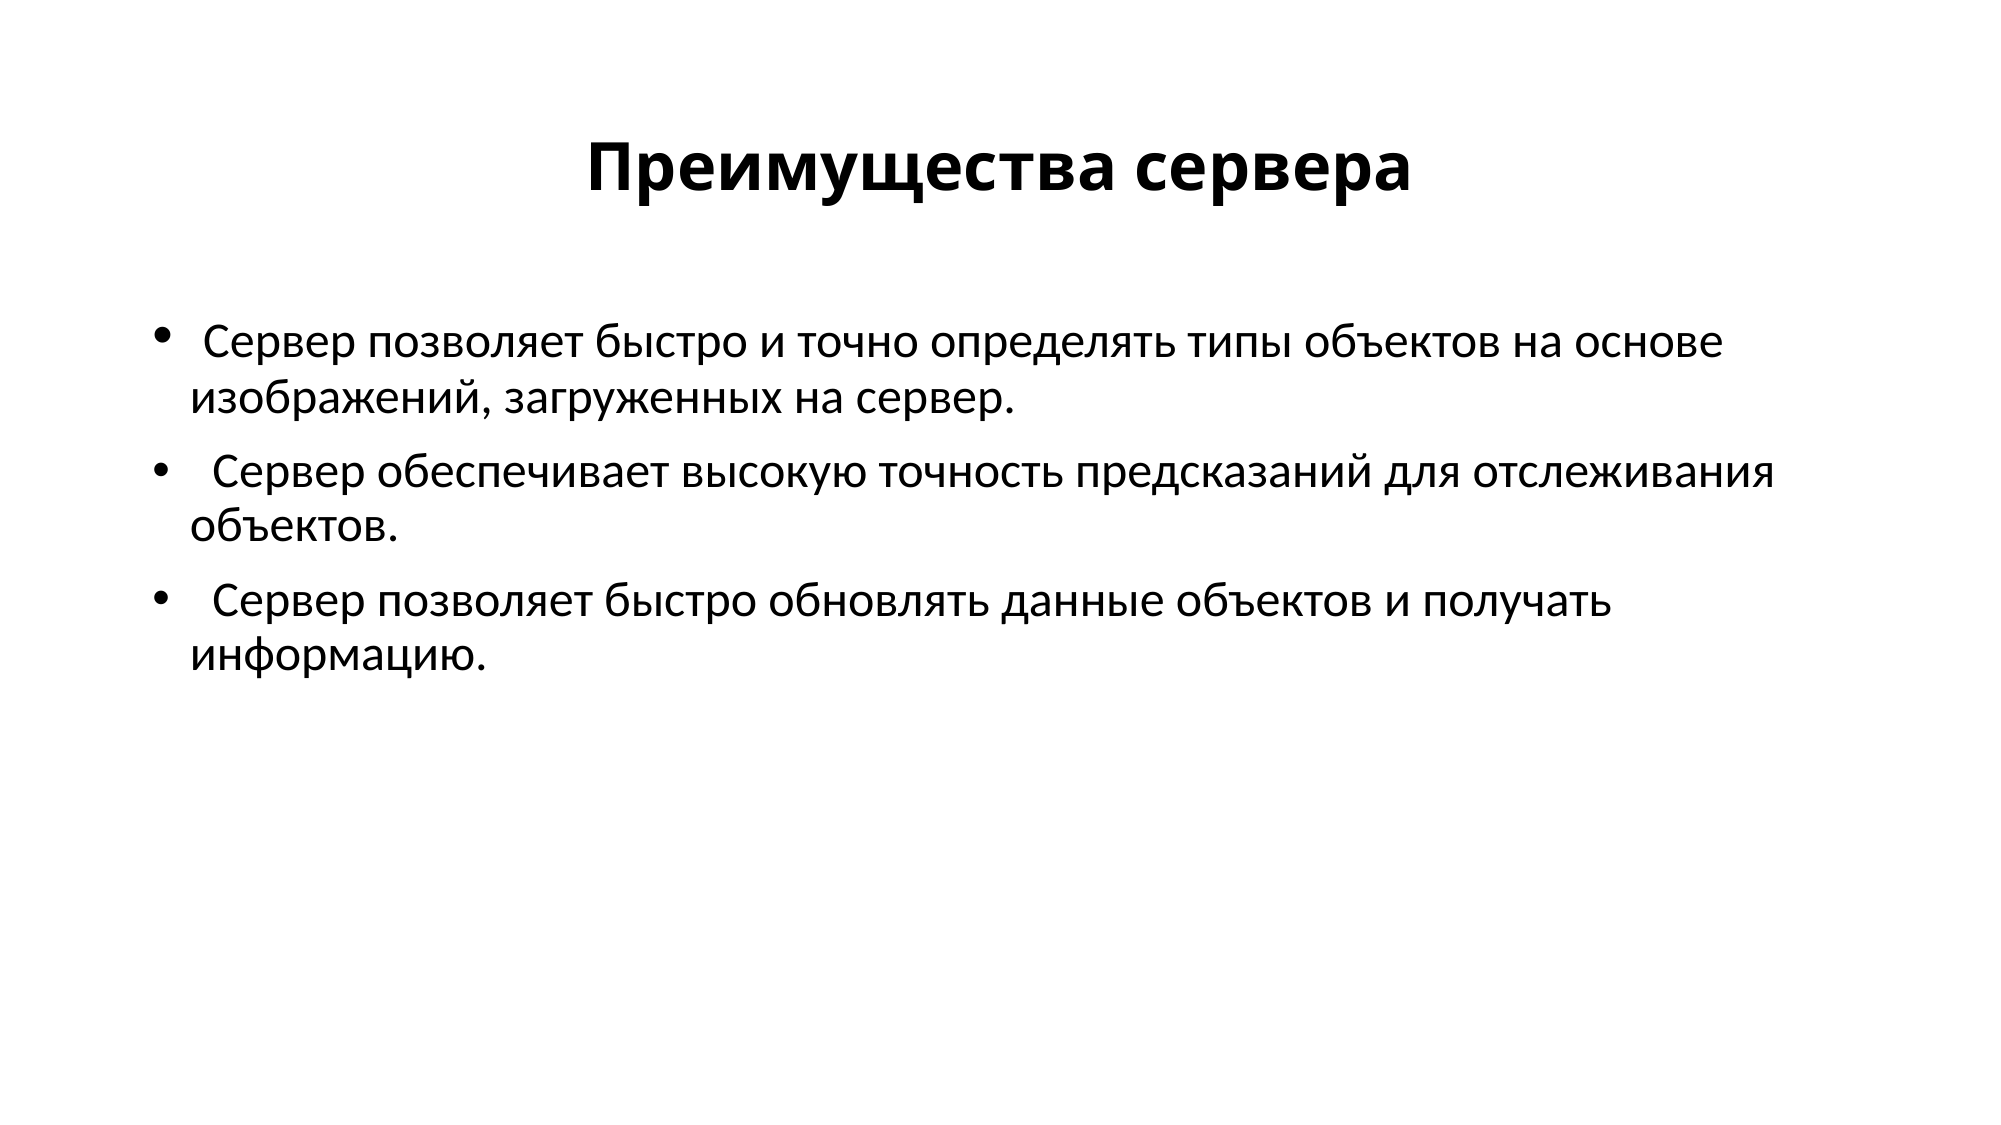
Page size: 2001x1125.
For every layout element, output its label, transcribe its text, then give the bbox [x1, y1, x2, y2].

title Преимущества сервера [137, 59, 1863, 278]
list Сервер позволяет быстро и точно определять типы объектов на основе изображений, загруженных на сервер. Сервер обеспечивает высокую точность предсказаний для отслеживания объектов. Сервер позволяет быстро обновлять данные объектов и получать информацию. [137, 299, 1863, 1014]
